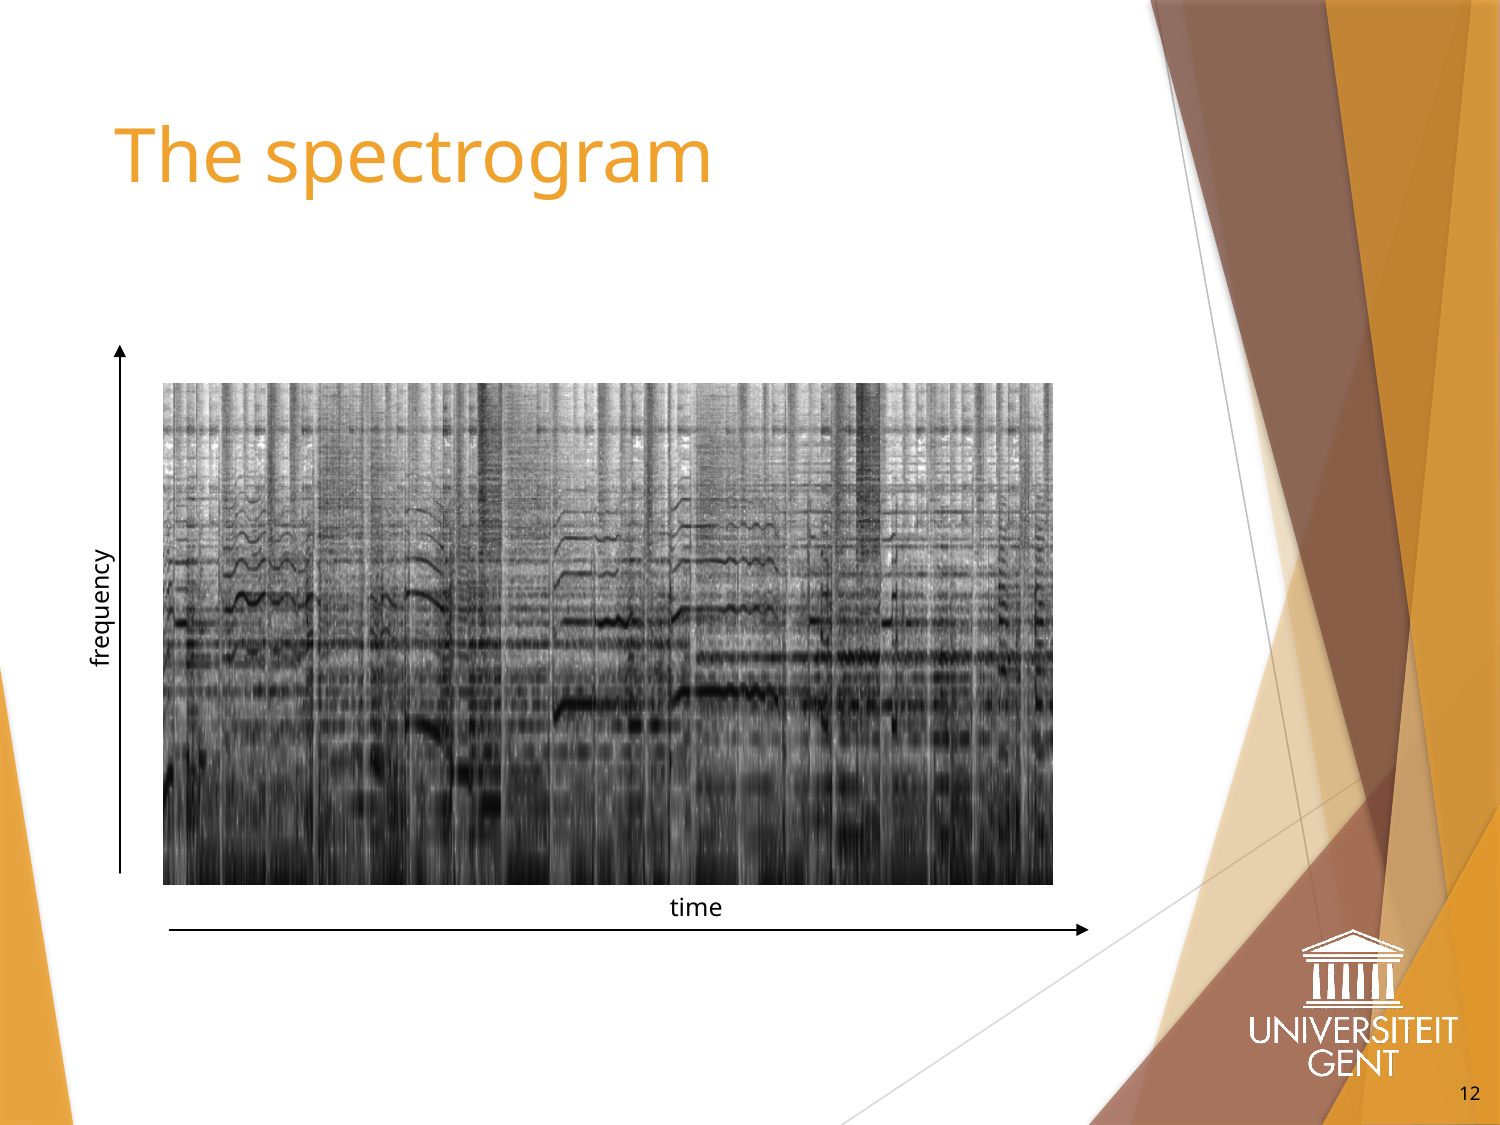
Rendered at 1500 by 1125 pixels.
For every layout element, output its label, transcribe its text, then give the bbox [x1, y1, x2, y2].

picture [163, 382, 1054, 885]
text_box frequency [76, 535, 114, 683]
text_box time [654, 893, 738, 928]
slide_number 12 [1411, 1063, 1496, 1124]
picture [1250, 929, 1459, 1078]
title The spectrogram [99, 99, 1142, 317]
